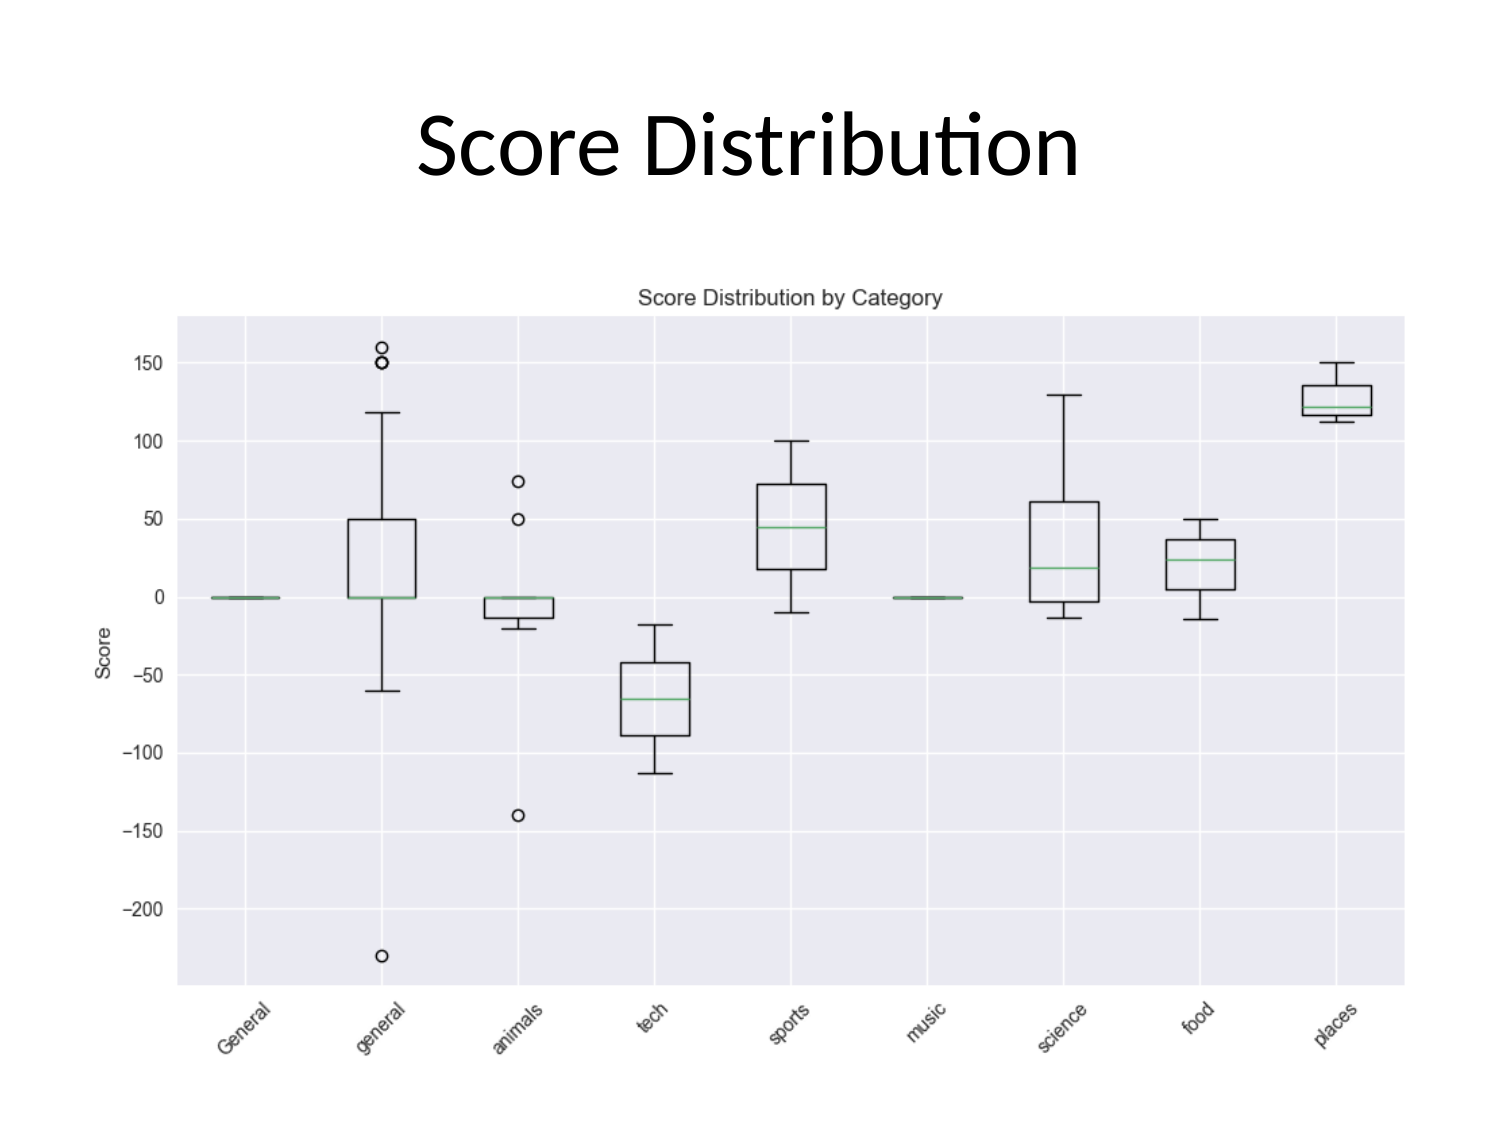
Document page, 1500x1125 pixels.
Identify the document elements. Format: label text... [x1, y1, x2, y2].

picture [74, 269, 1426, 1081]
title Score Distribution [75, 45, 1425, 233]
